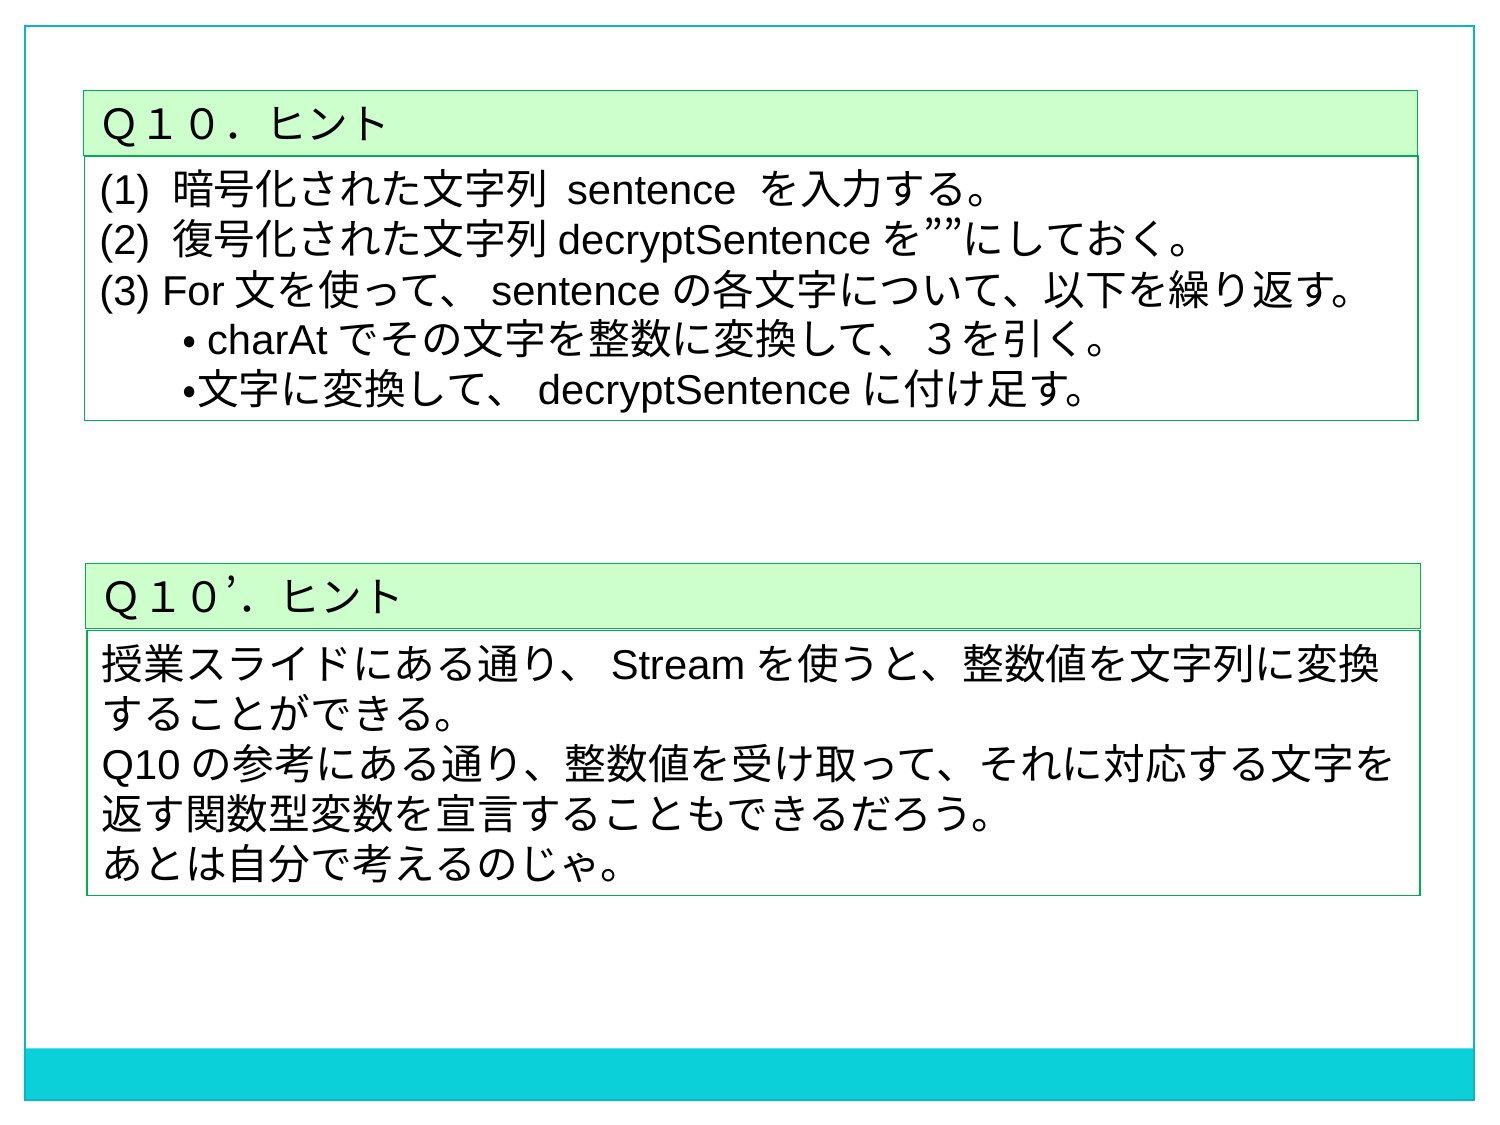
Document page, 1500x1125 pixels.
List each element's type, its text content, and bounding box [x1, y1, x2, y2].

text_box 授業スライドにある通り、Streamを使うと、整数値を文字列に変換することができる。 Q10の参考にある通り、整数値を受け取って、それに対応する文字を返す関数型変数を宣言することもできるだろう。 あとは自分で考えるのじゃ。 [86, 630, 1421, 896]
text_box Ｑ１０’．ヒント [85, 563, 1421, 629]
text_box Ｑ１０．ヒント [83, 90, 1418, 156]
text_box (1) 暗号化された文字列 sentence を入力する。 (2) 復号化された文字列decryptSentenceを””にしておく。 (3) For文を使って、sentenceの各文字について、以下を繰り返す。 ・charAtでその文字を整数に変換して、３を引く。 ・文字に変換して、decryptSentenceに付け足す。 [84, 155, 1418, 421]
